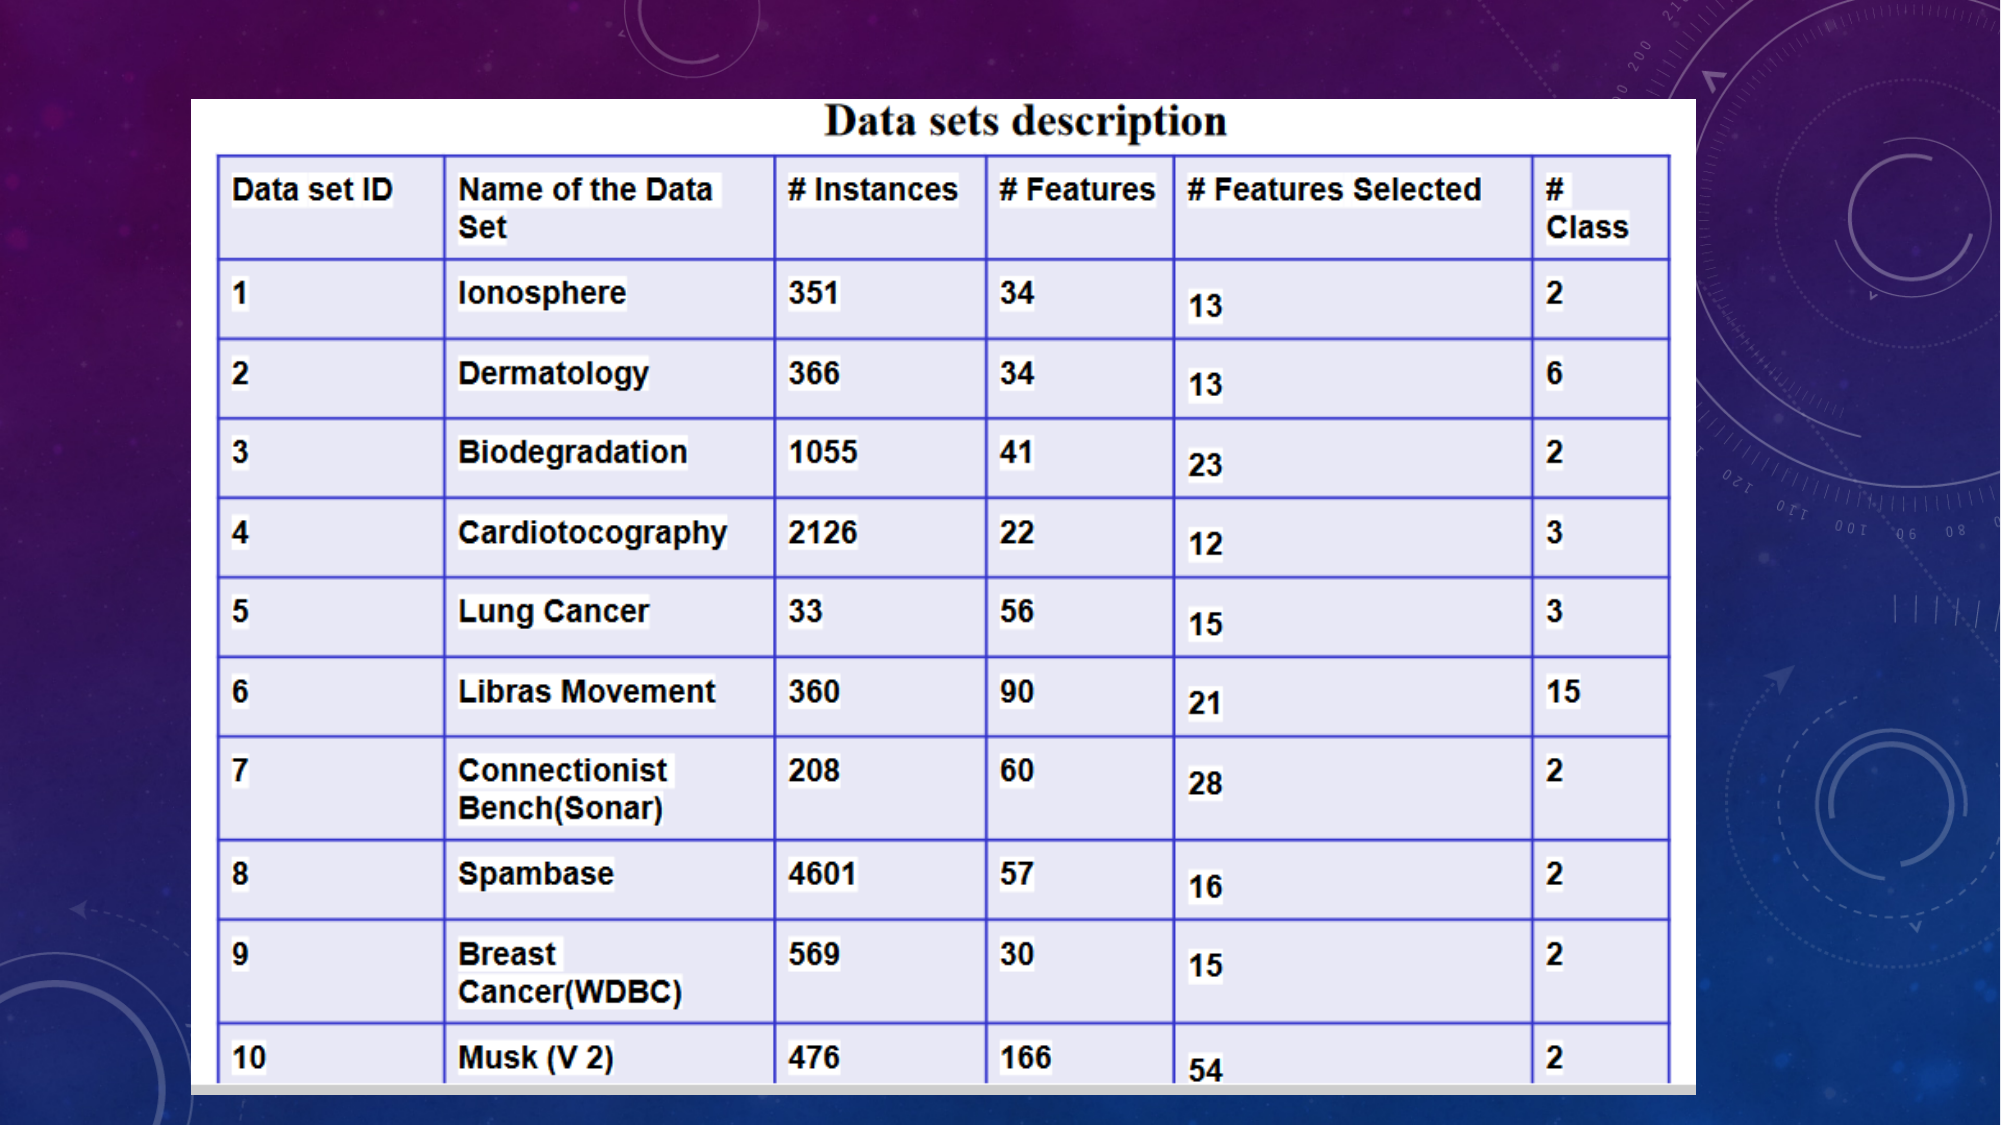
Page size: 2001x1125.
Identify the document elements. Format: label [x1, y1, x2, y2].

picture [0, 0, 2001, 1125]
list [191, 99, 1696, 1096]
